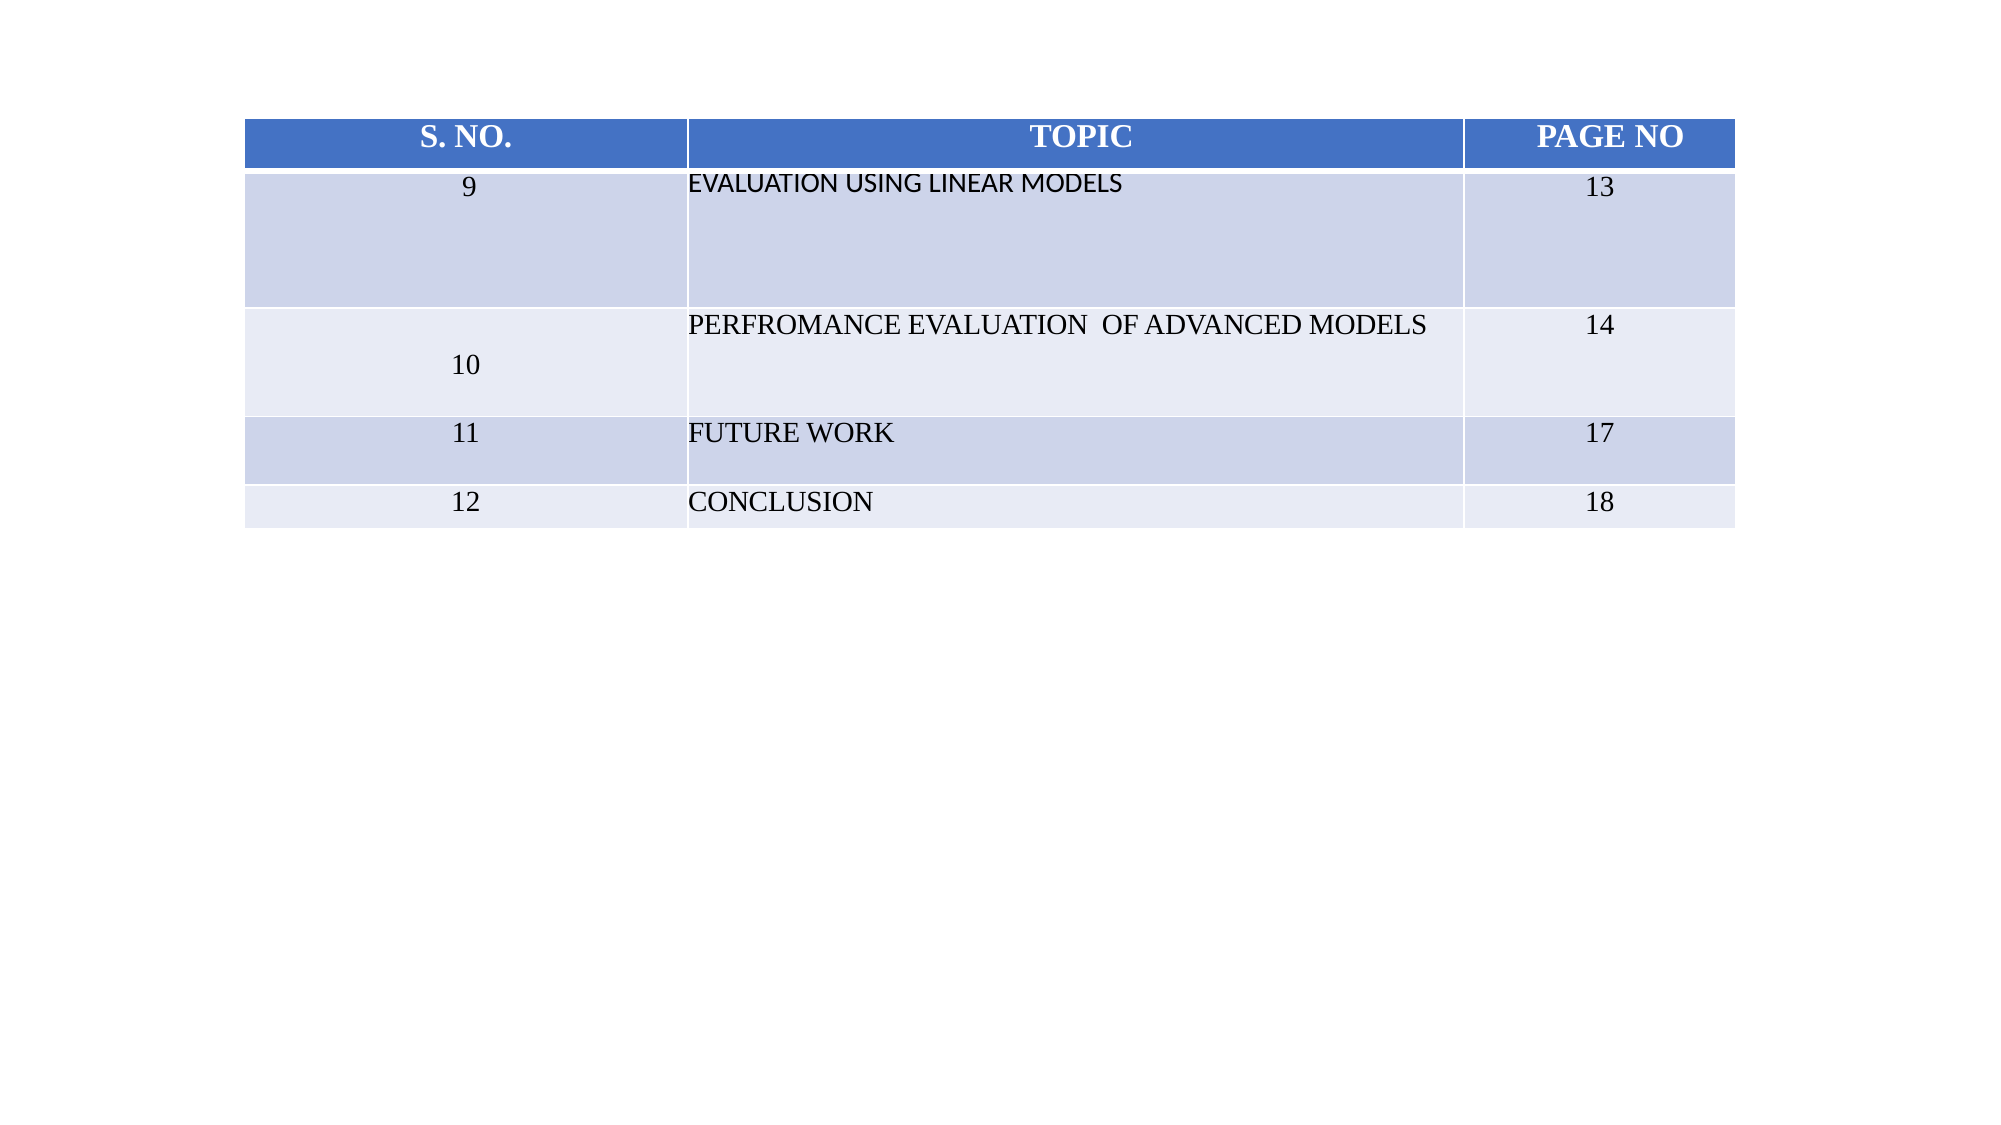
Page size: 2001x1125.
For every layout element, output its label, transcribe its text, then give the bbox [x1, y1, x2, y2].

table_cell 11 [245, 417, 687, 484]
table_header PAGE NO [1465, 119, 1735, 168]
table_cell EVALUATION USING LINEAR MODELS [689, 174, 1463, 307]
table_cell 13 [1465, 174, 1735, 307]
table_header TOPIC [689, 119, 1463, 168]
table_cell 14 [1465, 309, 1735, 416]
table_cell 12 [245, 486, 687, 528]
table_cell 9 [245, 174, 687, 307]
table_cell 18 [1465, 486, 1735, 528]
table_cell FUTURE WORK [689, 417, 1463, 484]
table_cell PERFROMANCE EVALUATION OF ADVANCED MODELS [689, 309, 1463, 416]
table_cell 17 [1465, 417, 1735, 484]
table_cell 10 [245, 309, 687, 416]
table_cell CONCLUSION [689, 486, 1463, 528]
table_header S. NO. [245, 119, 687, 168]
